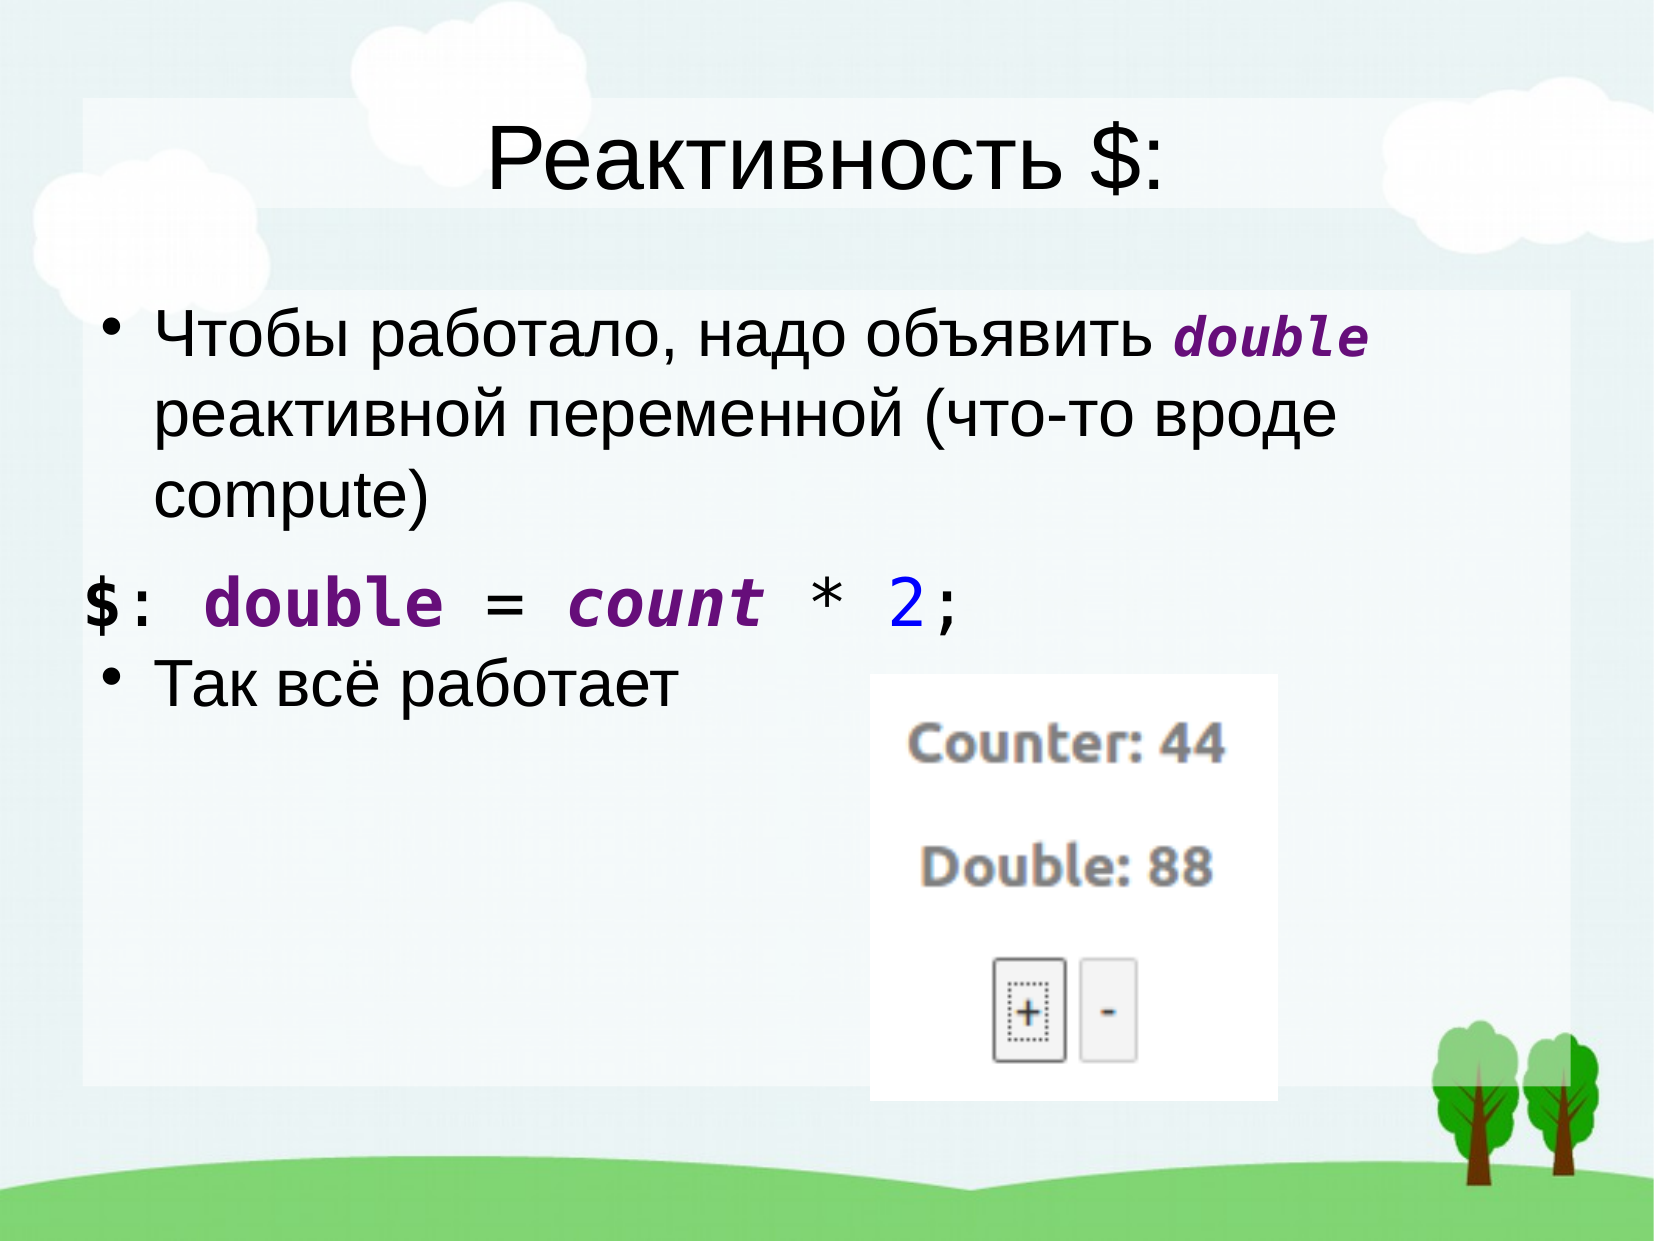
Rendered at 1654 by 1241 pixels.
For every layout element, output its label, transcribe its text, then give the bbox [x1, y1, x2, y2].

text_box Реактивность $: [82, 97, 1571, 208]
picture [0, 0, 1654, 1241]
text_box Чтобы работало, надо объявить double реактивной переменной (что-то вроде compute) $: double = count * 2; Так всё работает [82, 290, 1571, 1087]
